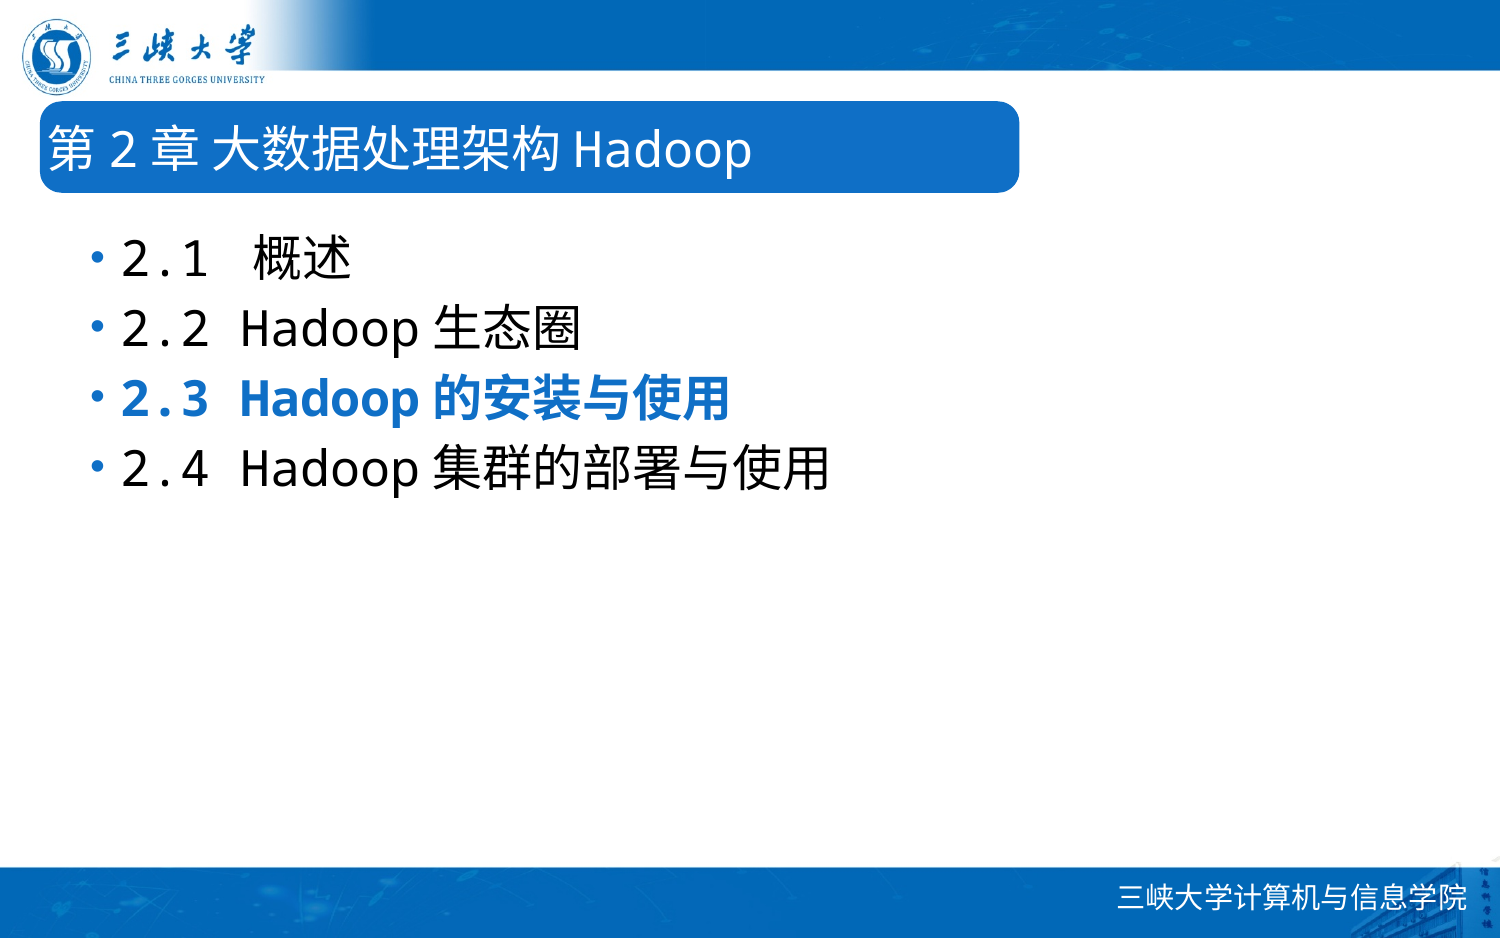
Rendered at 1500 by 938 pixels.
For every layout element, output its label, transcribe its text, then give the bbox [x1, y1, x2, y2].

text_box 第2章 大数据处理架构Hadoop [39, 101, 1020, 193]
picture [0, 0, 1500, 938]
list 2.1 概述 2.2 Hadoop生态圈 2.3 Hadoop的安装与使用 2.4 Hadoop集群的部署与使用 [75, 218, 1425, 863]
